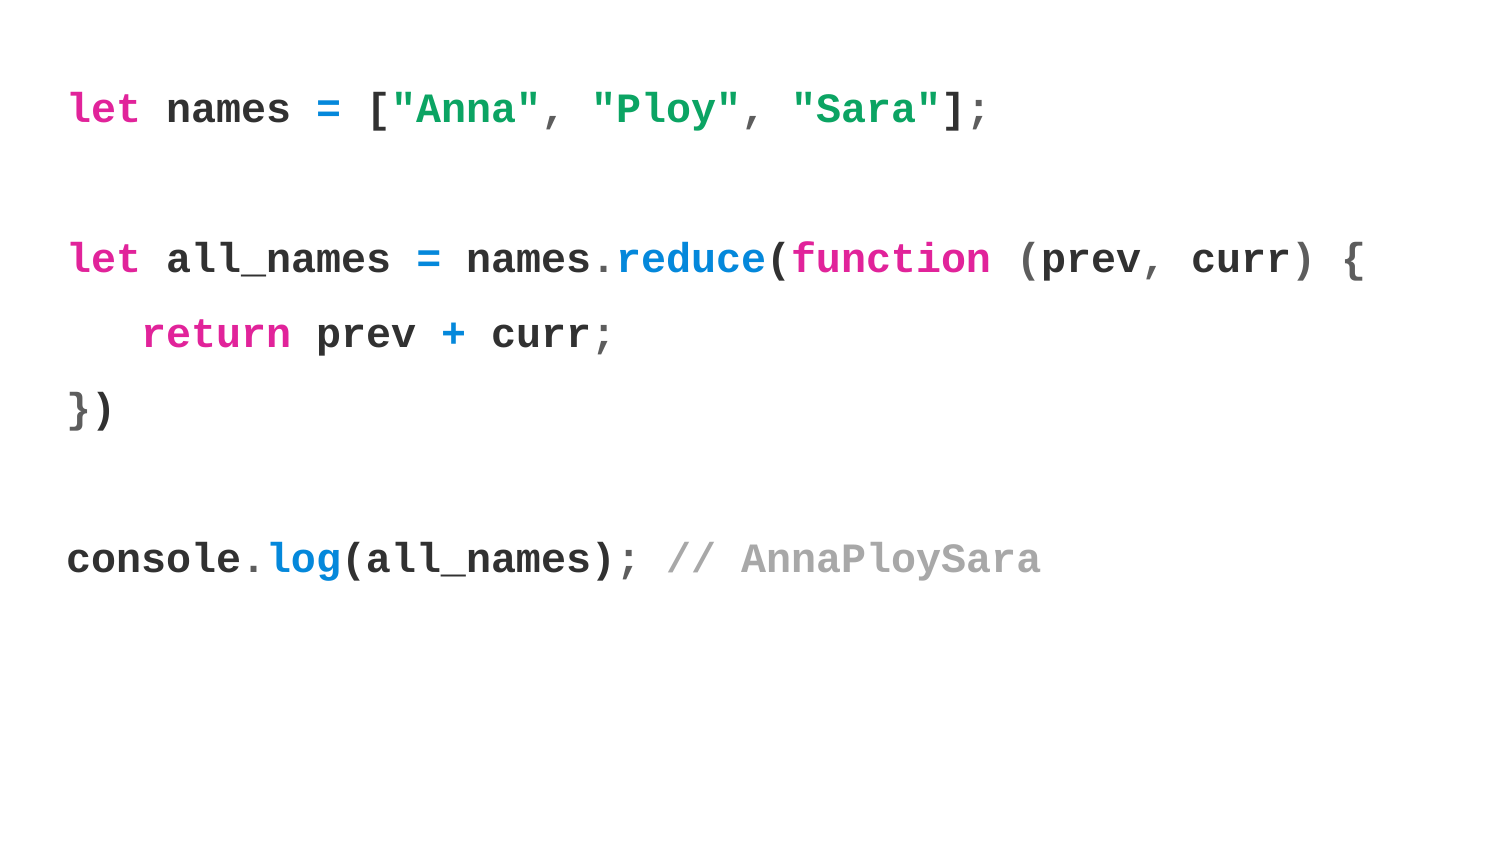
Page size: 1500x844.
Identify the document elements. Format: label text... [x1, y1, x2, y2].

list let names = ["Anna", "Ploy", "Sara"]; let all_names = names.reduce(function (prev, curr) { return prev + curr; }) console.log(all_names); // AnnaPloySara [51, 40, 1449, 602]
